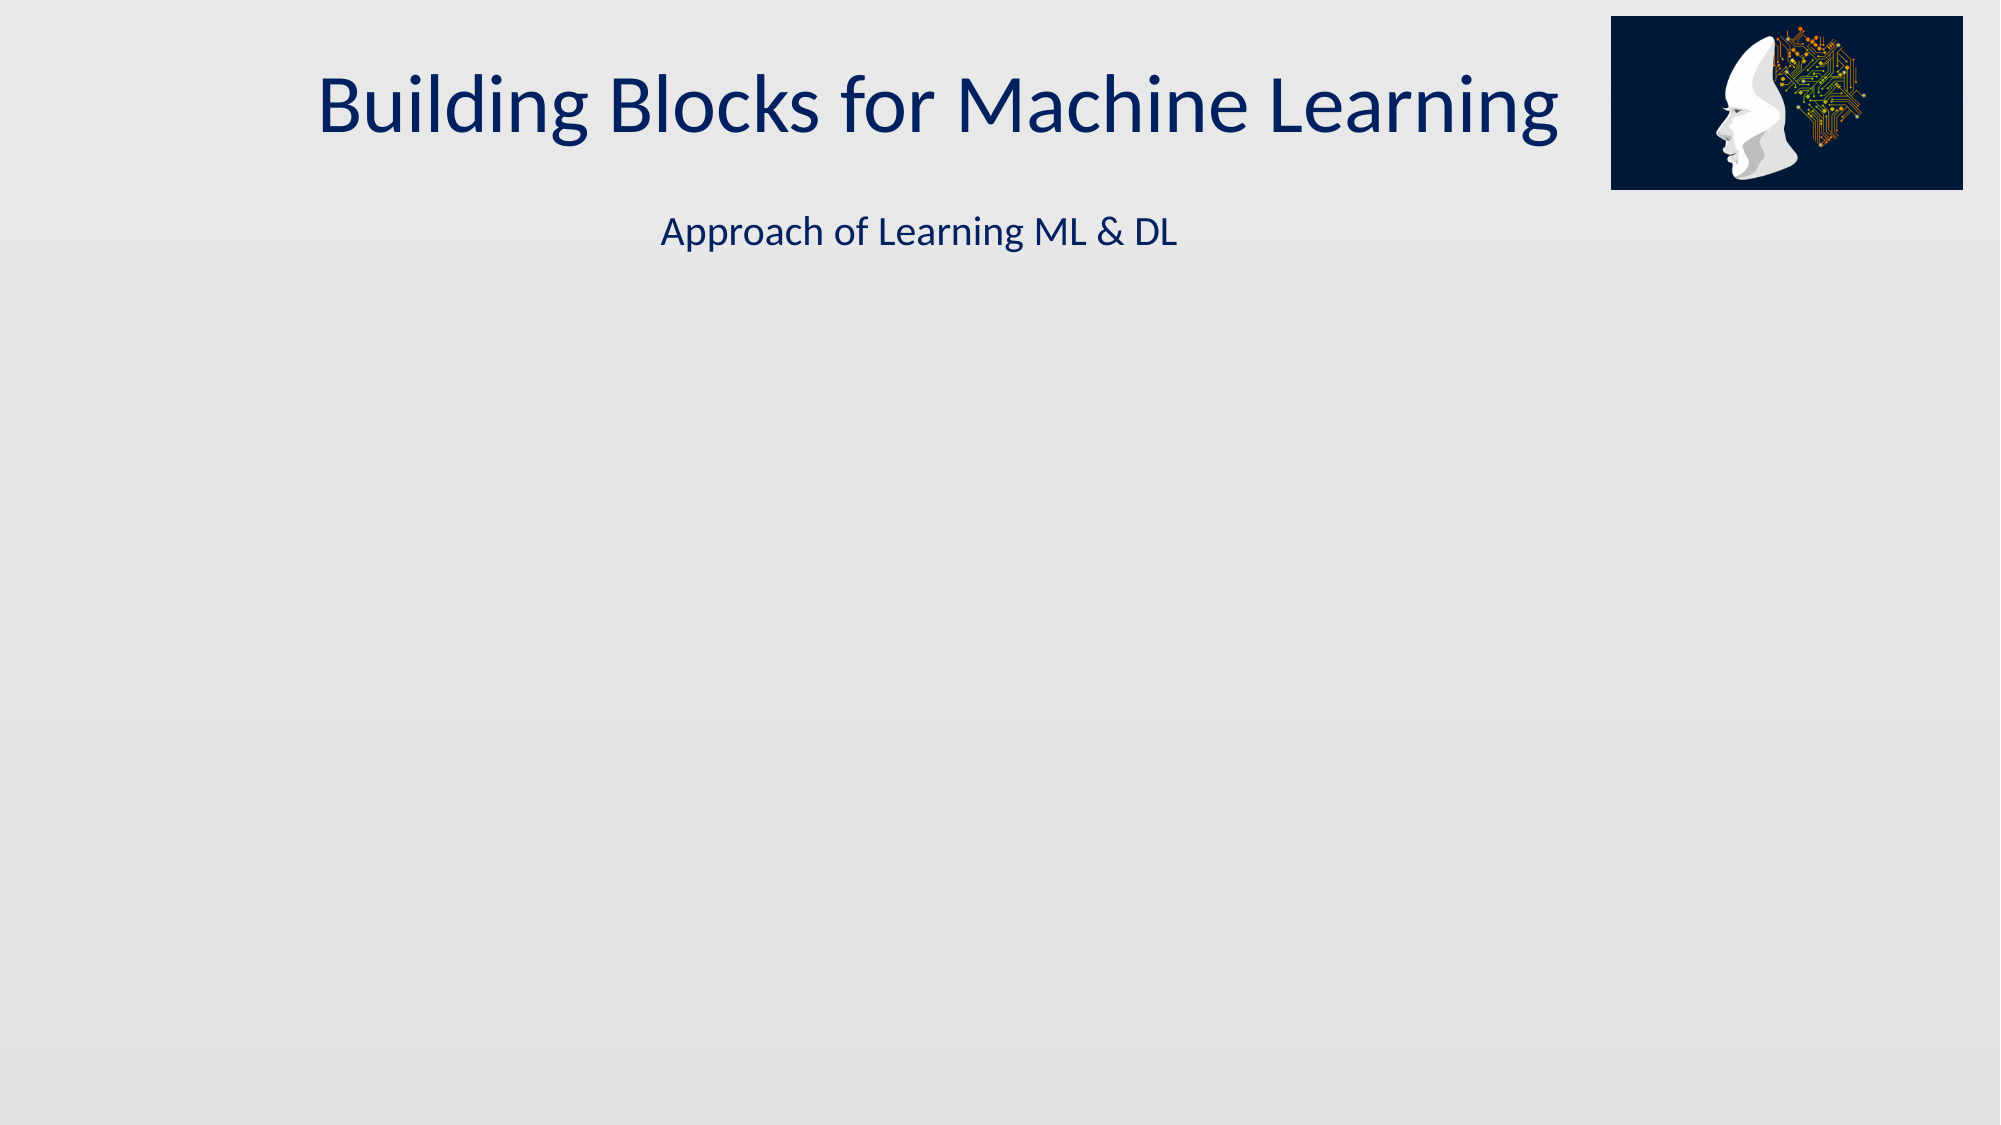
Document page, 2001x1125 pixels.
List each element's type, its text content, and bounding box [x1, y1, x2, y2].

text_box Approach of Learning ML & DL [645, 196, 1459, 262]
subtitle Building Blocks for Machine Learning [189, 53, 1690, 326]
picture [1611, 16, 1963, 190]
